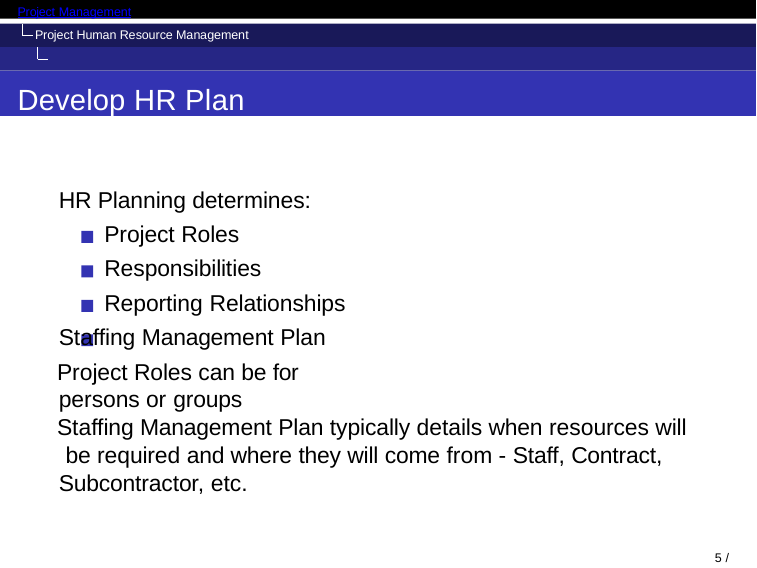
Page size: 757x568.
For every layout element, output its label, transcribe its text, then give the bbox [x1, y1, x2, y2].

text_box Project Management [0, 0, 756, 19]
text_box [253, 23, 756, 47]
text_box [0, 47, 756, 70]
text_box Develop HR Plan [0, 70, 756, 116]
text_box 1 / 71 [708, 548, 746, 568]
text_box Project Human Resource Management Develop HR Plan [33, 16, 253, 66]
text_box [0, 23, 33, 47]
text_box HR Planning determines: Project Roles Responsibilities Reporting Relationships Staffing Management Plan Project Roles can be for persons or groups Staffing Management Plan typically details when resources will be required and where they will come from - Staff, Contract, Subcontractor, etc. [56, 176, 693, 496]
